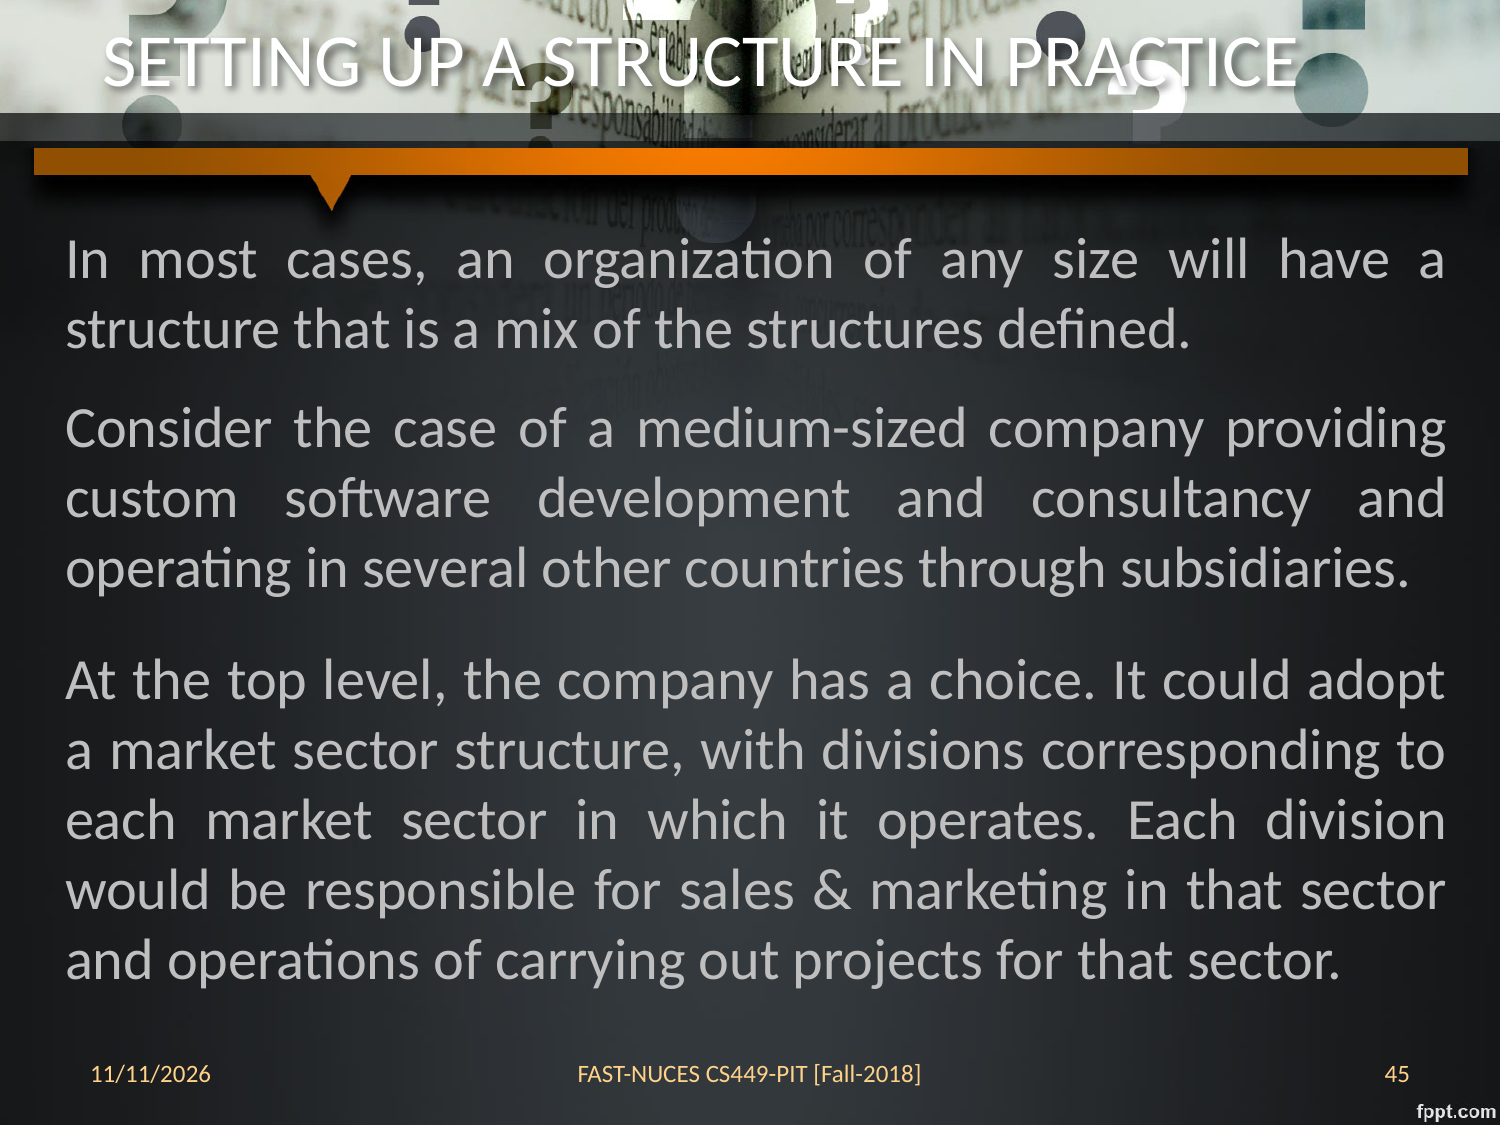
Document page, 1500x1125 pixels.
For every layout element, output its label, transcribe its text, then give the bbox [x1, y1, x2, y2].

slide_number 24-Oct-18 [75, 1042, 425, 1103]
title SETTING UP A STRUCTURE IN PRACTICE [87, 0, 1438, 113]
footer FAST-NUCES CS449-PIT [Fall-2018] [425, 1042, 1074, 1103]
list In most cases, an organization of any size will have a structure that is a mix of the structures defined. Consider the case of a medium-sized company providing custom software development and consultancy and operating in several other countries through subsidiaries. At the top level, the company has a choice. It could adopt a market sector structure, with divisions corresponding to each market sector in which it operates. Each division would be responsible for sales & marketing in that sector and operations of carrying out projects for that sector. [50, 212, 1463, 1031]
picture [0, 0, 1500, 1125]
slide_number 45 [1074, 1042, 1425, 1103]
